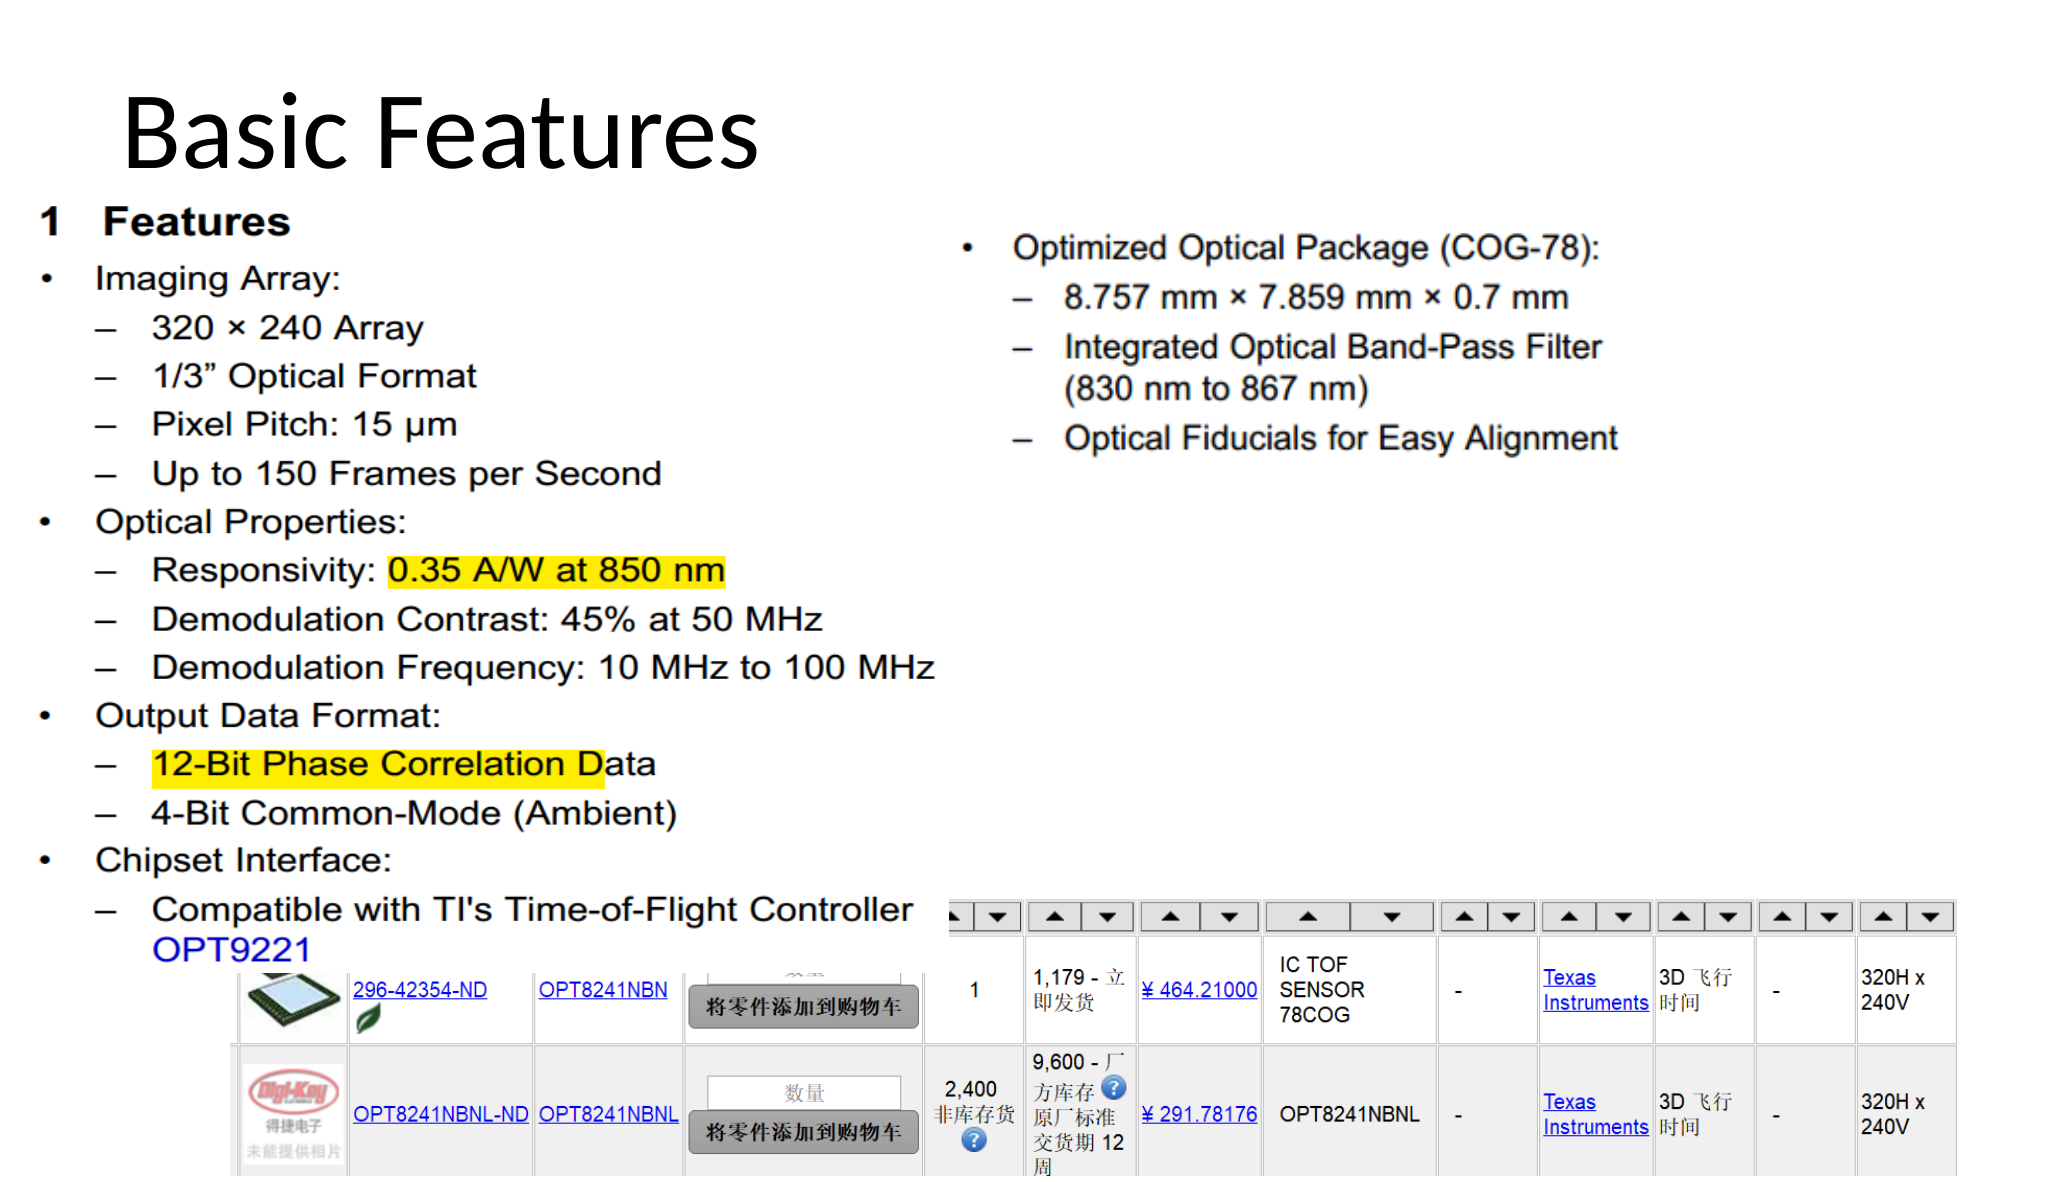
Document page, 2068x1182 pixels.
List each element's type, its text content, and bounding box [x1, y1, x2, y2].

picture [27, 200, 1957, 1176]
title Basic Features [103, 47, 1964, 201]
